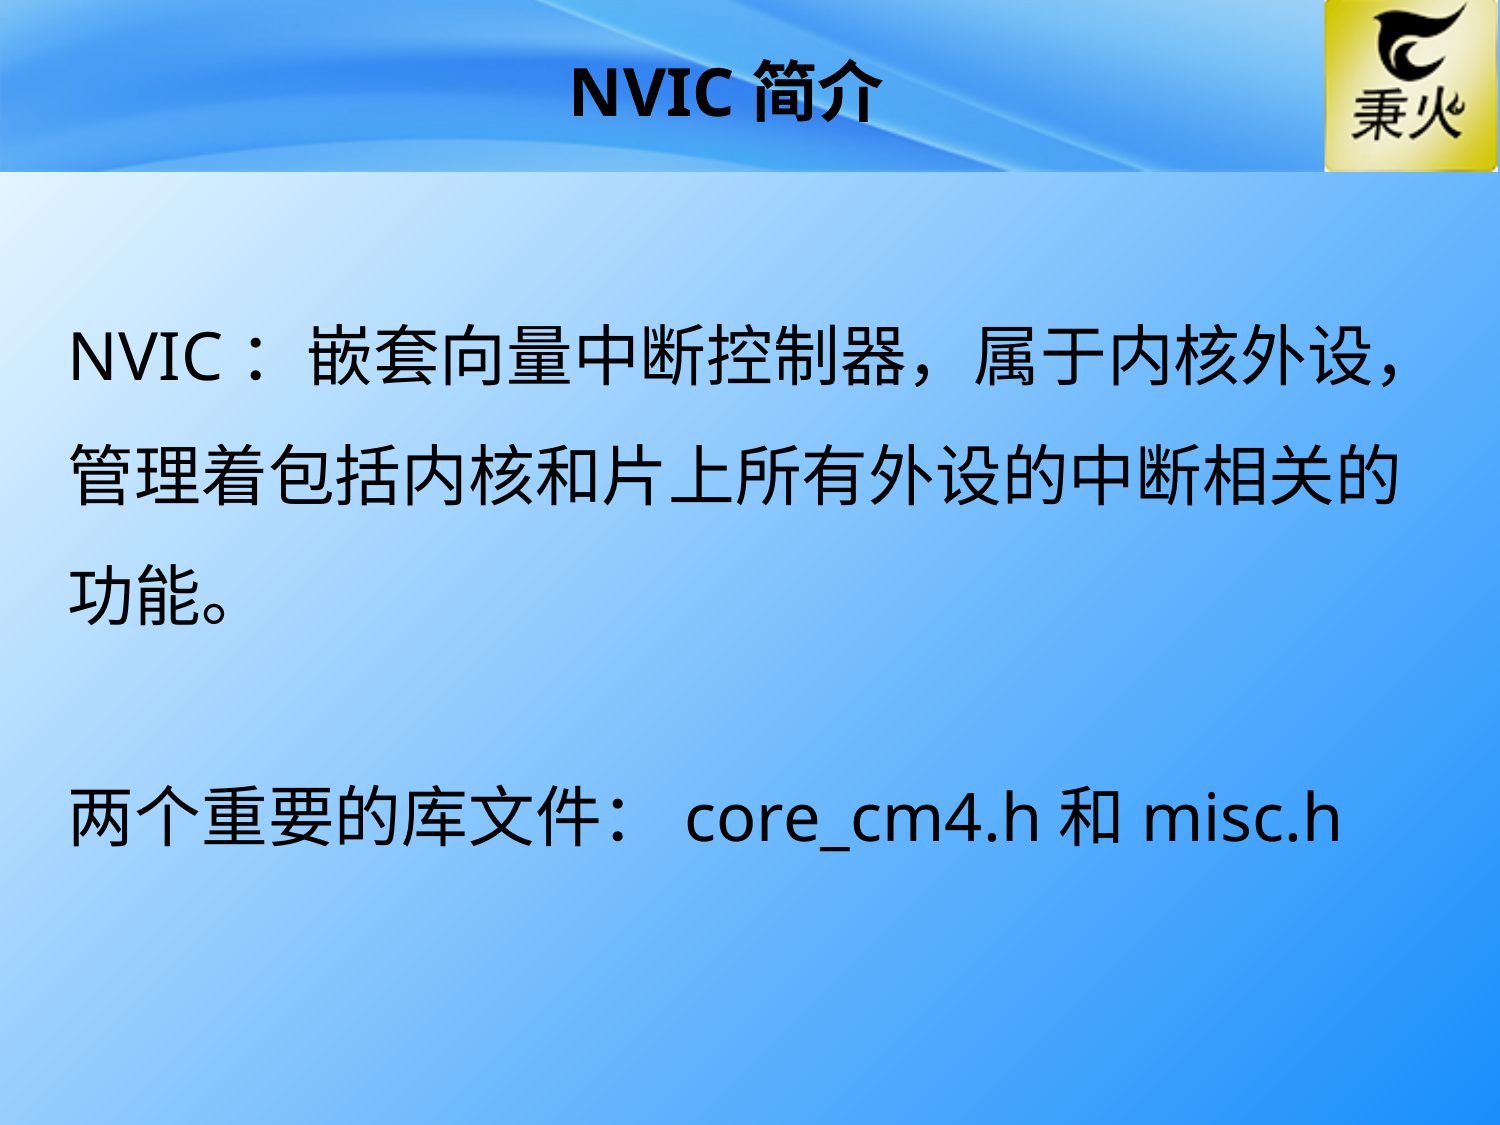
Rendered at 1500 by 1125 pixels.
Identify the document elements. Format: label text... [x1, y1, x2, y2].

picture [0, 0, 1498, 172]
text_box NVIC：嵌套向量中断控制器，属于内核外设，管理着包括内核和片上所有外设的中断相关的功能。 [53, 266, 1459, 641]
text_box 两个重要的库文件：core_cm4.h和misc.h [53, 727, 1424, 863]
